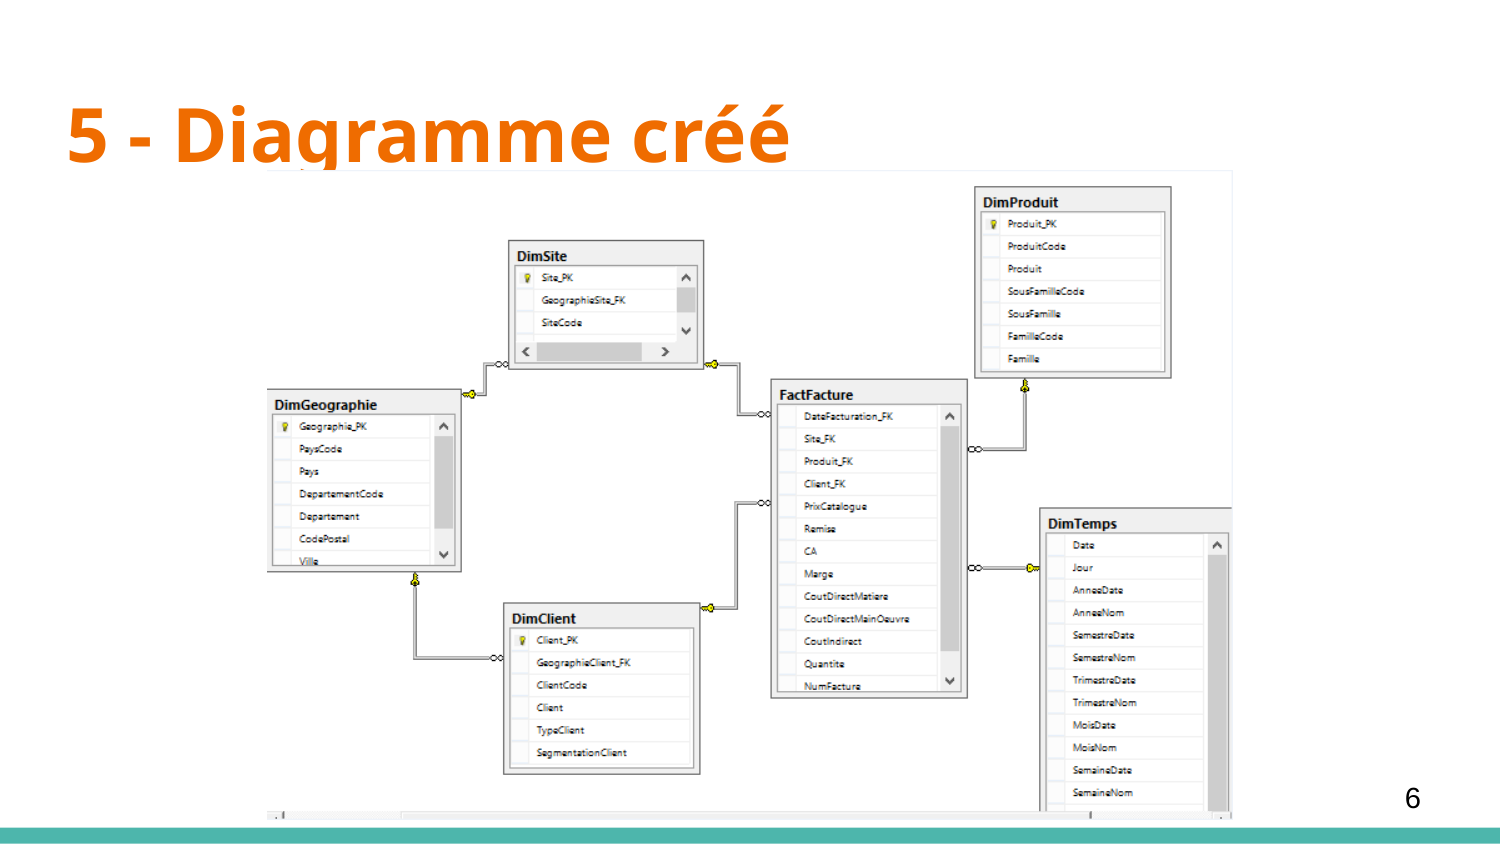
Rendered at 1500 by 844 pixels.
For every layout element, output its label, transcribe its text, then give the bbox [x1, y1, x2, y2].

slide_number 6 [1389, 764, 1480, 830]
picture [266, 169, 1234, 820]
title 5 - Diagramme créé [51, 72, 1449, 189]
